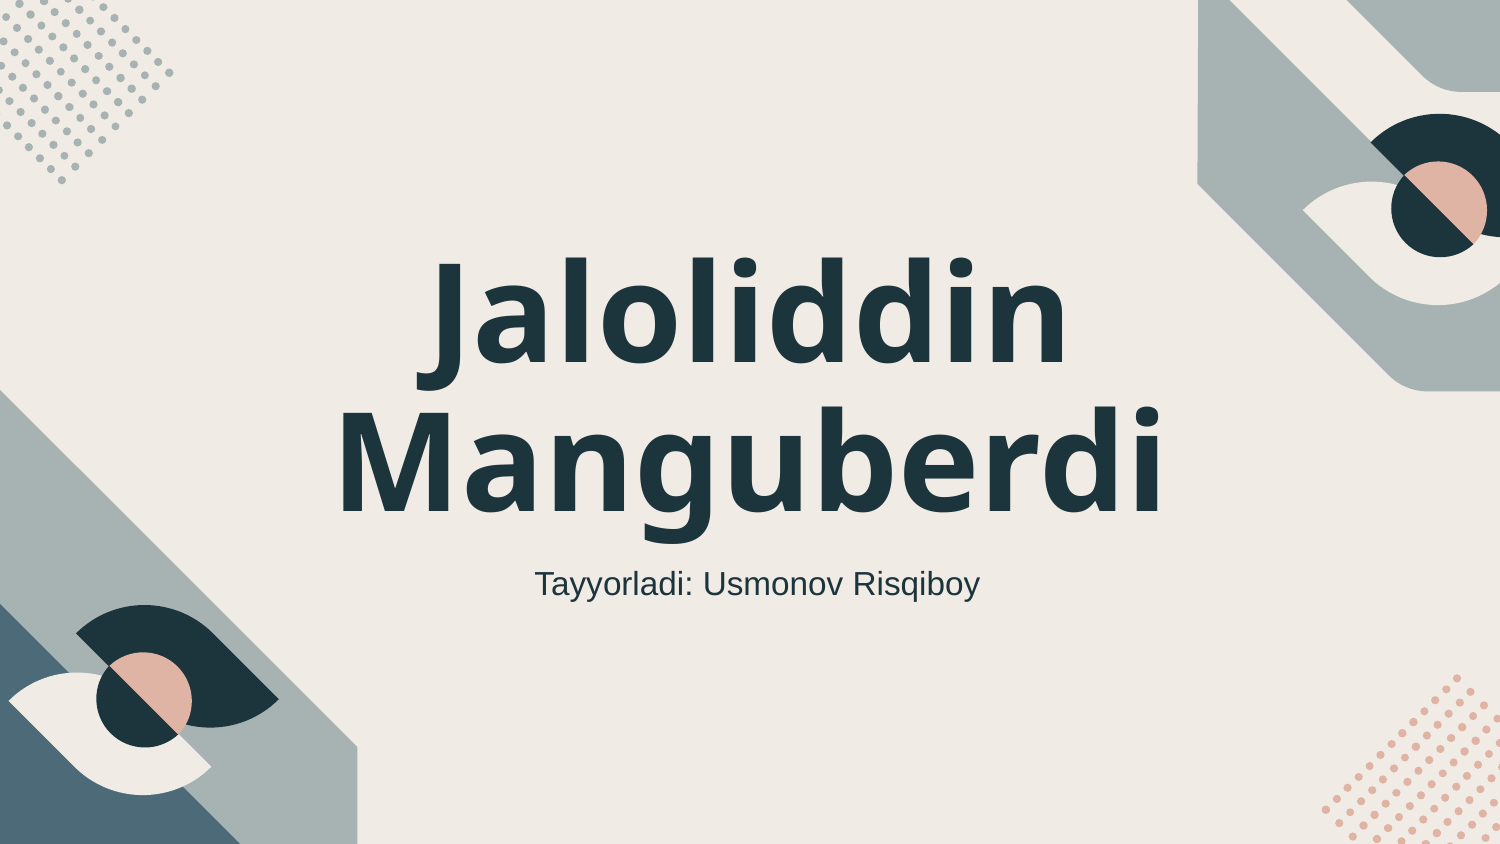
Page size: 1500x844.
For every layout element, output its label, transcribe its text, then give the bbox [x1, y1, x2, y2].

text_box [0, 388, 358, 844]
title Jaloliddin Manguberdi [187, 207, 1313, 549]
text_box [1197, 0, 1500, 392]
subtitle Tayyorladi: Usmonov Risqiboy [362, 559, 1313, 618]
